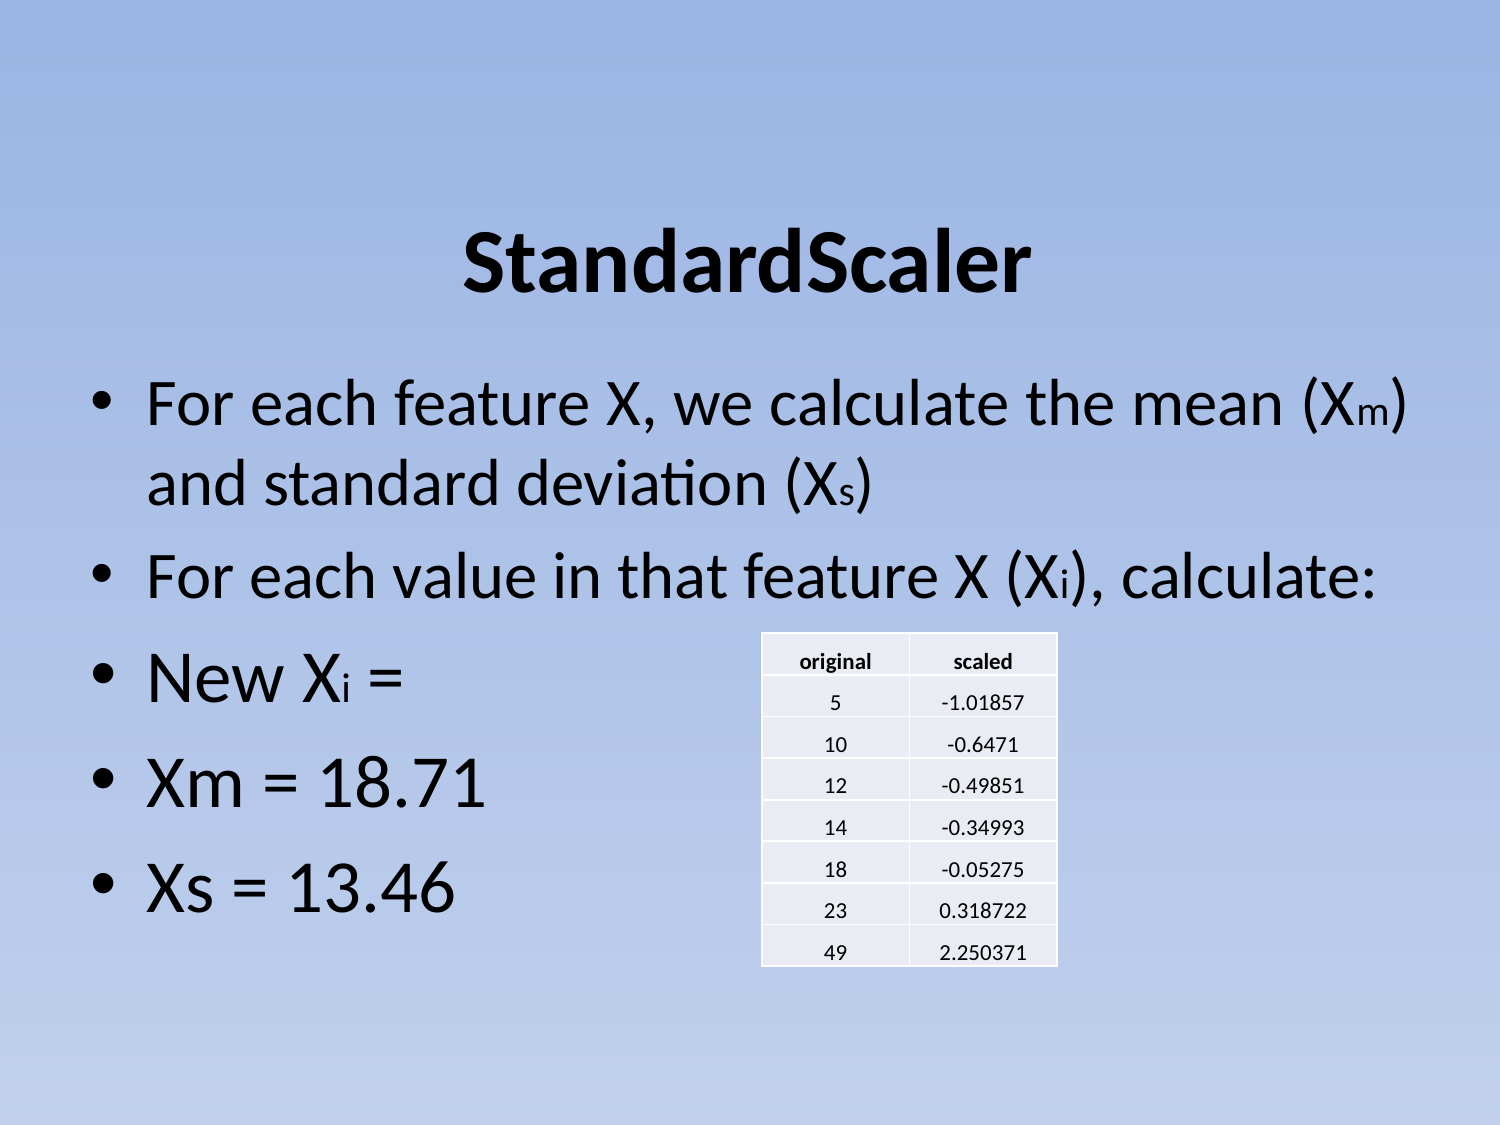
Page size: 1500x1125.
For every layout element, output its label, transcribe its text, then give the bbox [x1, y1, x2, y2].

table_cell -1.01857 [910, 676, 1056, 716]
table_cell 10 [763, 717, 909, 757]
table_cell 5 [763, 676, 909, 716]
table_cell -0.05275 [910, 842, 1056, 882]
table_header original [763, 634, 909, 674]
table_cell -0.49851 [910, 759, 1056, 799]
table_cell 49 [763, 925, 909, 965]
title StandardScaler [73, 162, 1424, 350]
table_cell -0.6471 [910, 717, 1056, 757]
table_cell -0.34993 [910, 801, 1056, 840]
table_cell 0.318722 [910, 884, 1056, 924]
table_cell 23 [763, 884, 909, 924]
table_cell 2.250371 [910, 925, 1056, 965]
table_cell 14 [763, 801, 909, 840]
table_cell 12 [763, 759, 909, 799]
table_header scaled [910, 634, 1056, 674]
table_cell 18 [763, 842, 909, 882]
